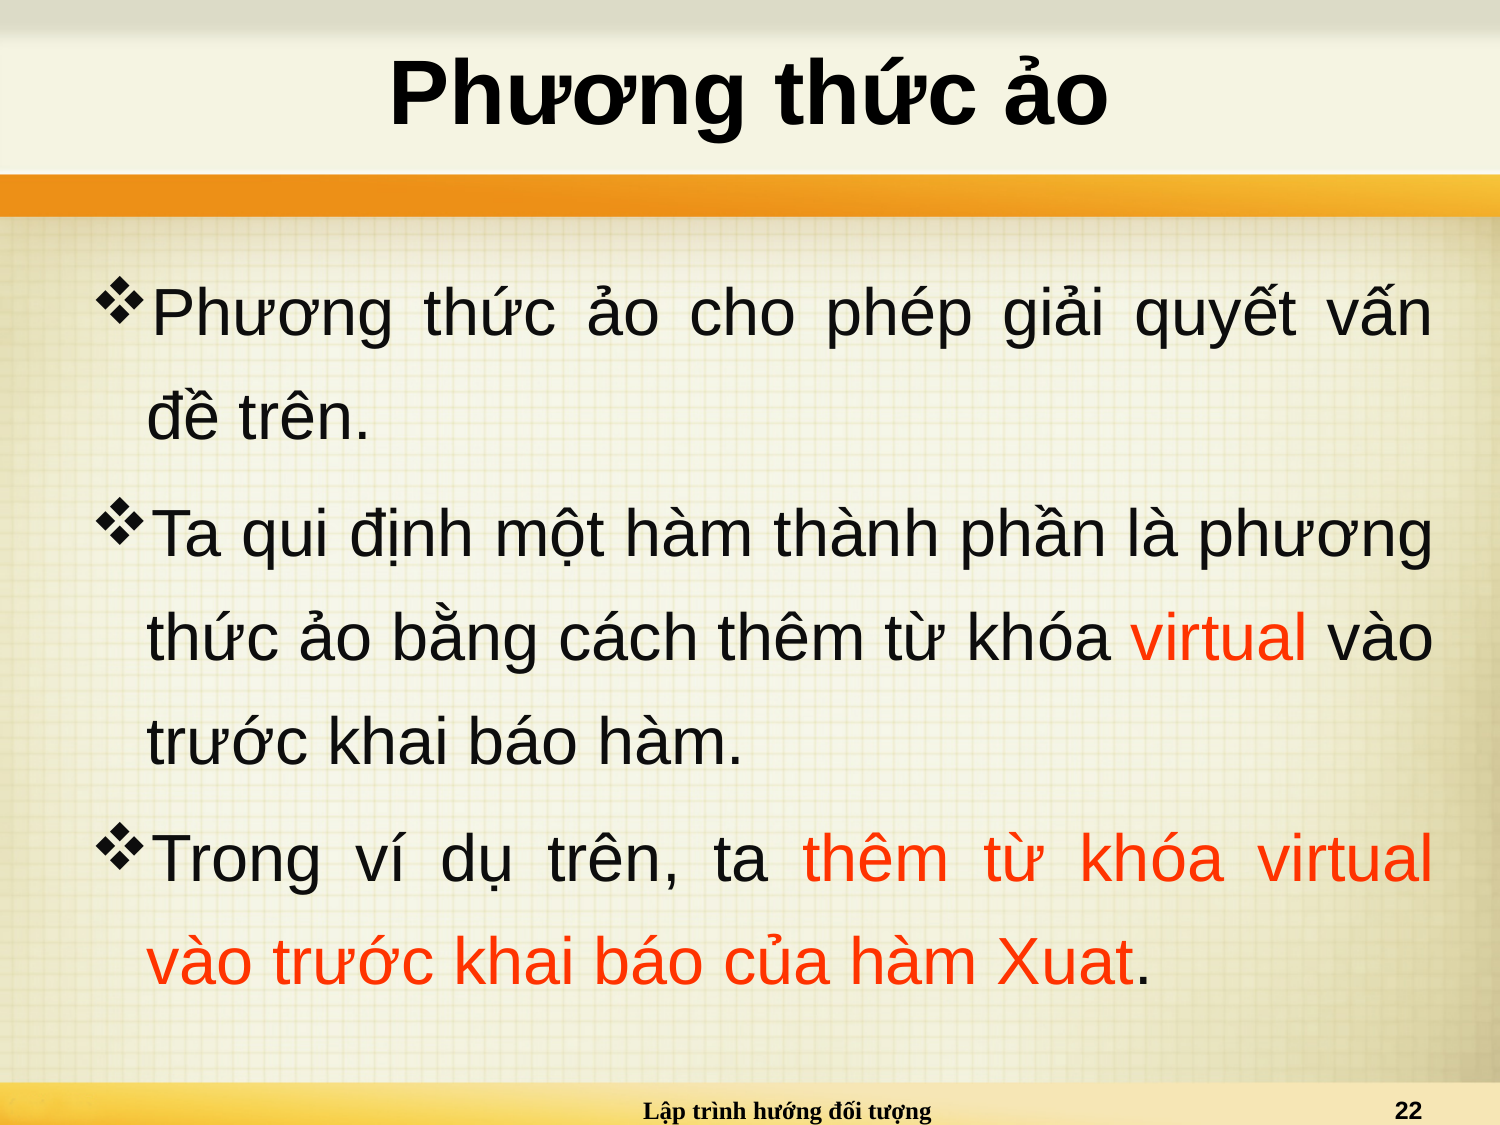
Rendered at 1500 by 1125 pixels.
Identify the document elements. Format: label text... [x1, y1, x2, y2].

slide_number 22 [1087, 1087, 1438, 1125]
list Phương thức ảo cho phép giải quyết vấn đề trên. Ta qui định một hàm thành phần là phương thức ảo bằng cách thêm từ khóa virtual vào trước khai báo hàm. Trong ví dụ trên, ta thêm từ khóa virtual vào trước khai báo của hàm Xuat. [75, 237, 1450, 1046]
footer Lập trình hướng đối tượng [549, 1087, 1025, 1125]
picture [0, 175, 1500, 1125]
title Phương thức ảo [0, 0, 1500, 175]
